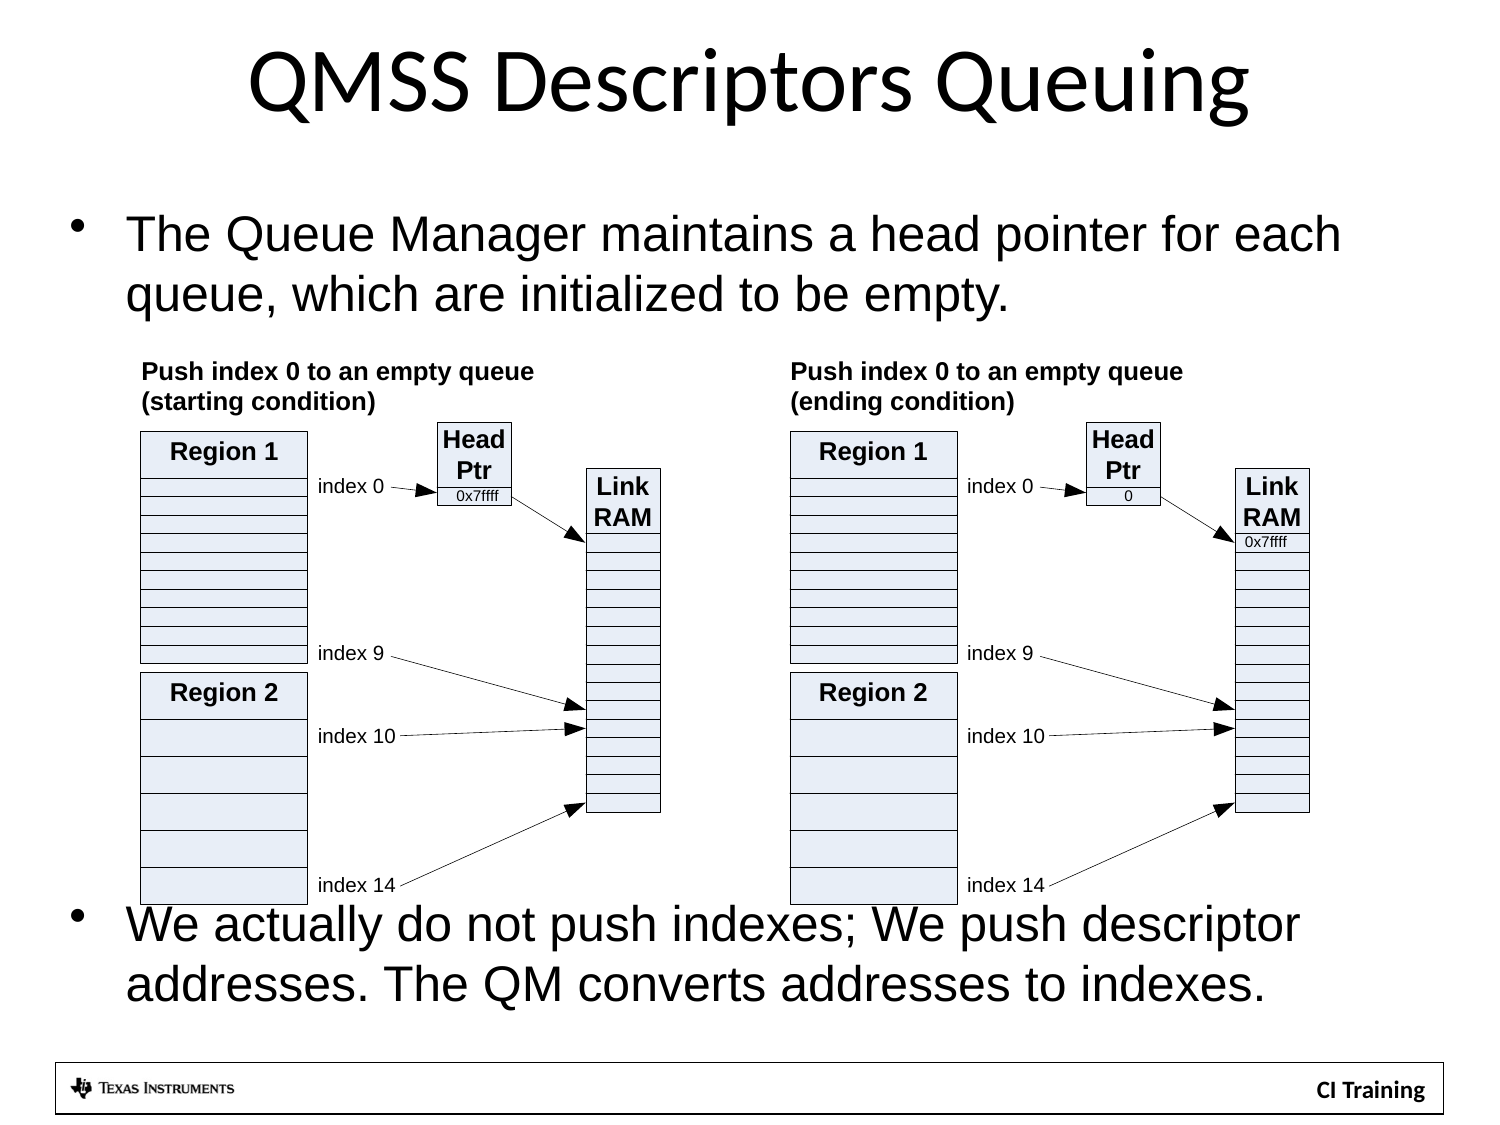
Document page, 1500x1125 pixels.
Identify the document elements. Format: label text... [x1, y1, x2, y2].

picture [59, 1066, 245, 1110]
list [137, 349, 1313, 909]
title QMSS Descriptors Queuing [74, 12, 1426, 138]
text_box The Queue Manager maintains a head pointer for each queue, which are initialized to be empty. We actually do not push indexes; We push descriptor addresses. The QM converts addresses to indexes. [54, 194, 1400, 325]
